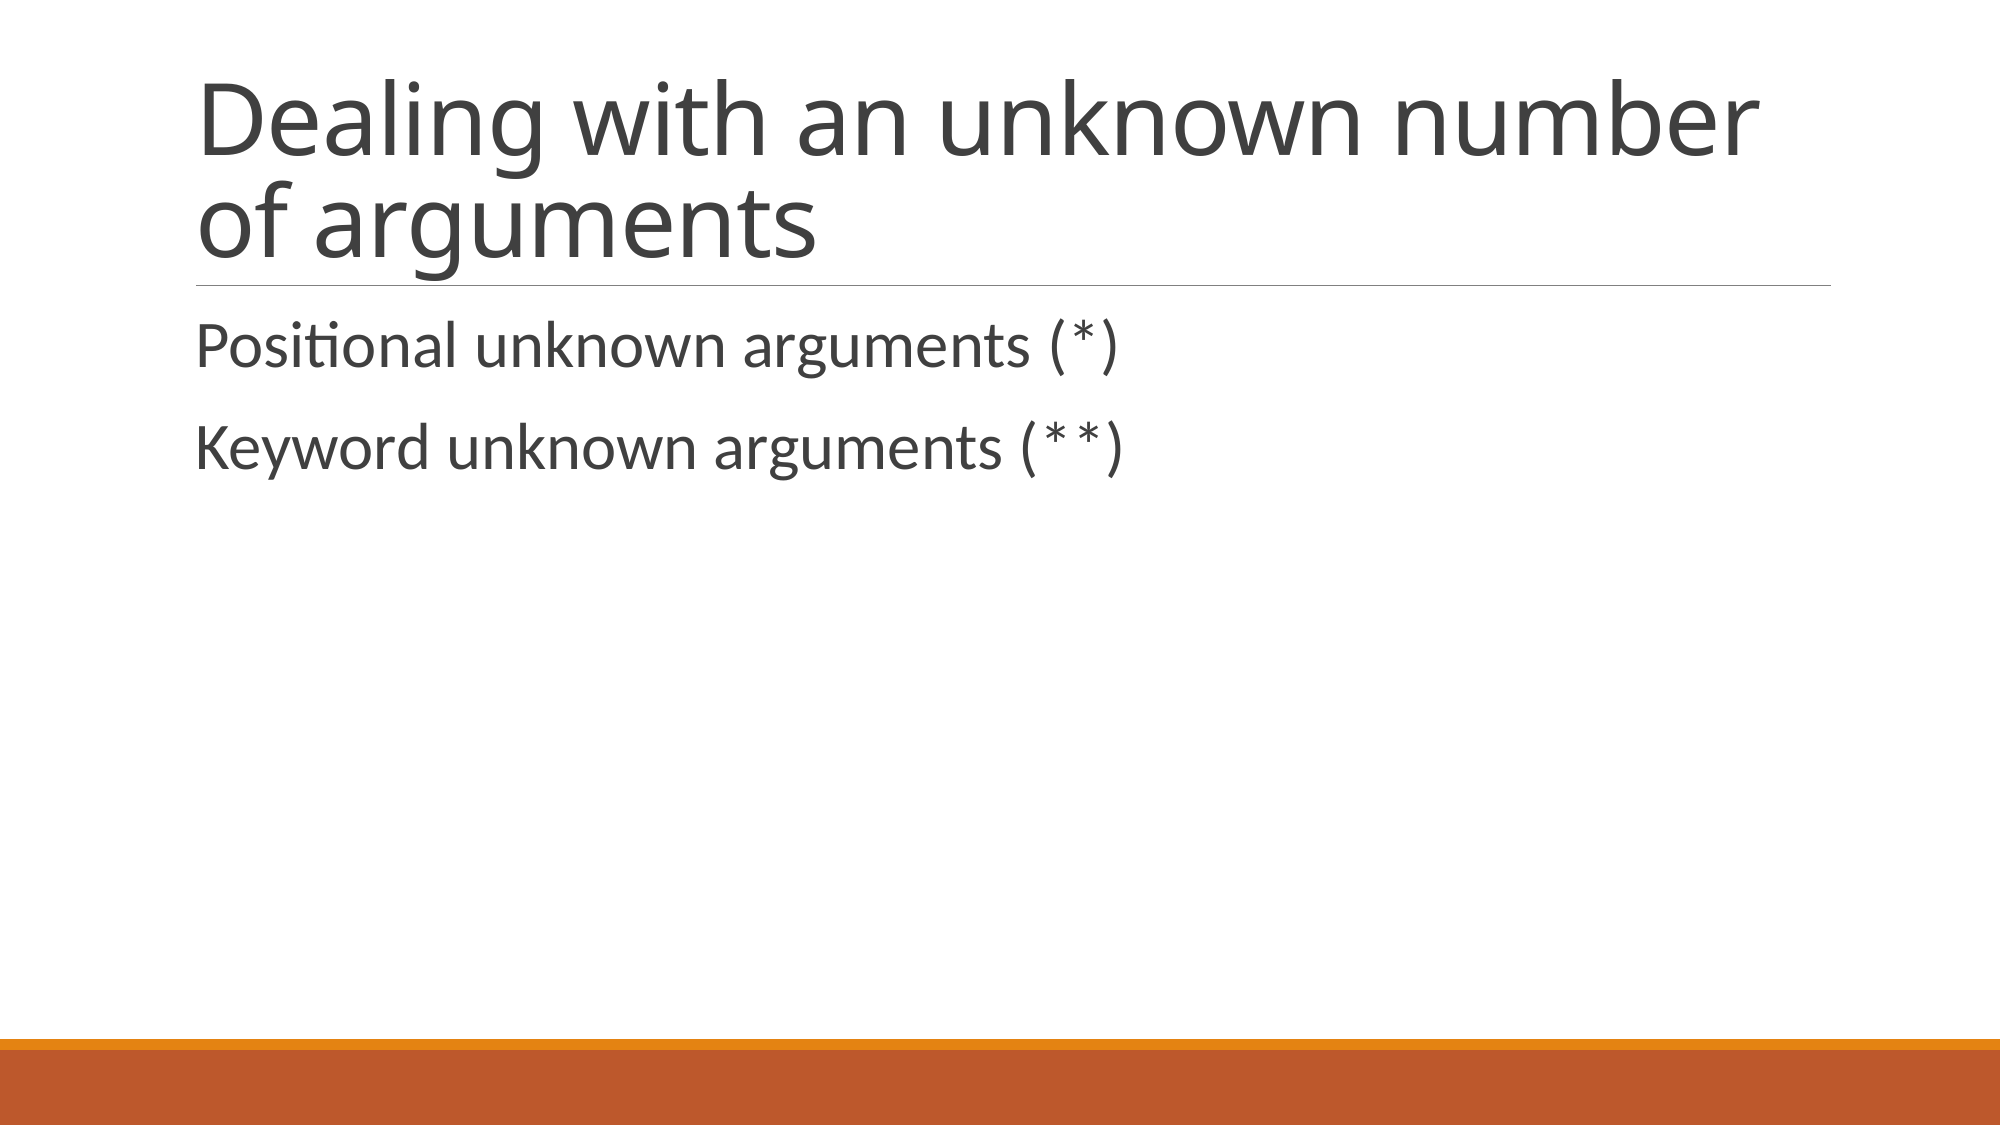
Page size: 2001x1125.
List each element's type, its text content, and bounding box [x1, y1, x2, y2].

list Positional unknown arguments (*) Keyword unknown arguments (**) [180, 302, 1830, 963]
title Dealing with an unknown number of arguments [180, 47, 1830, 285]
